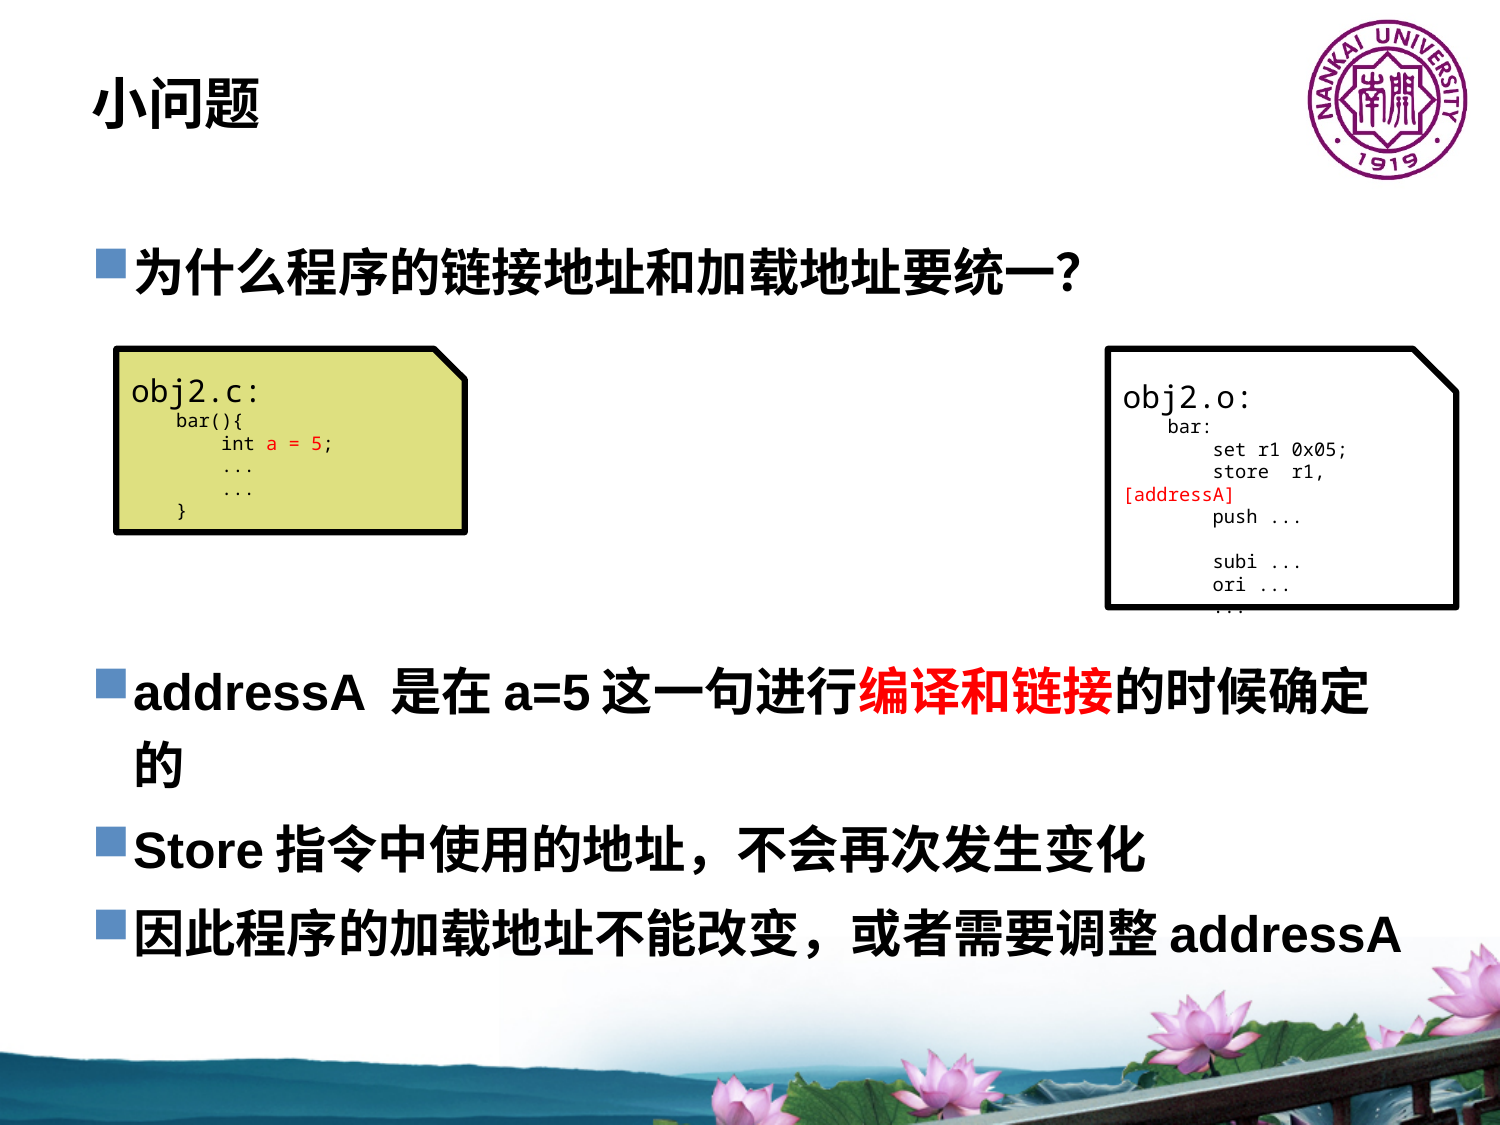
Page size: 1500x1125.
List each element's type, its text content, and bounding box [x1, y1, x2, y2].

list 为什么程序的链接地址和加载地址要统一？ addressA 是在a=5这一句进行编译和链接的时候确定的 Store指令中使用的地址，不会再次发生变化 因此程序的加载地址不能改变，或者需要调整addressA [76, 220, 1424, 1035]
title 小问题 [76, 54, 1424, 149]
text_box obj2.c: bar(){ int a = 5; ... ... } [114, 346, 467, 535]
text_box obj2.o: bar: set r1 0x05; store r1, [addressA] push ... subi ... ori ... ... [1105, 346, 1459, 610]
picture [0, 0, 1500, 1125]
